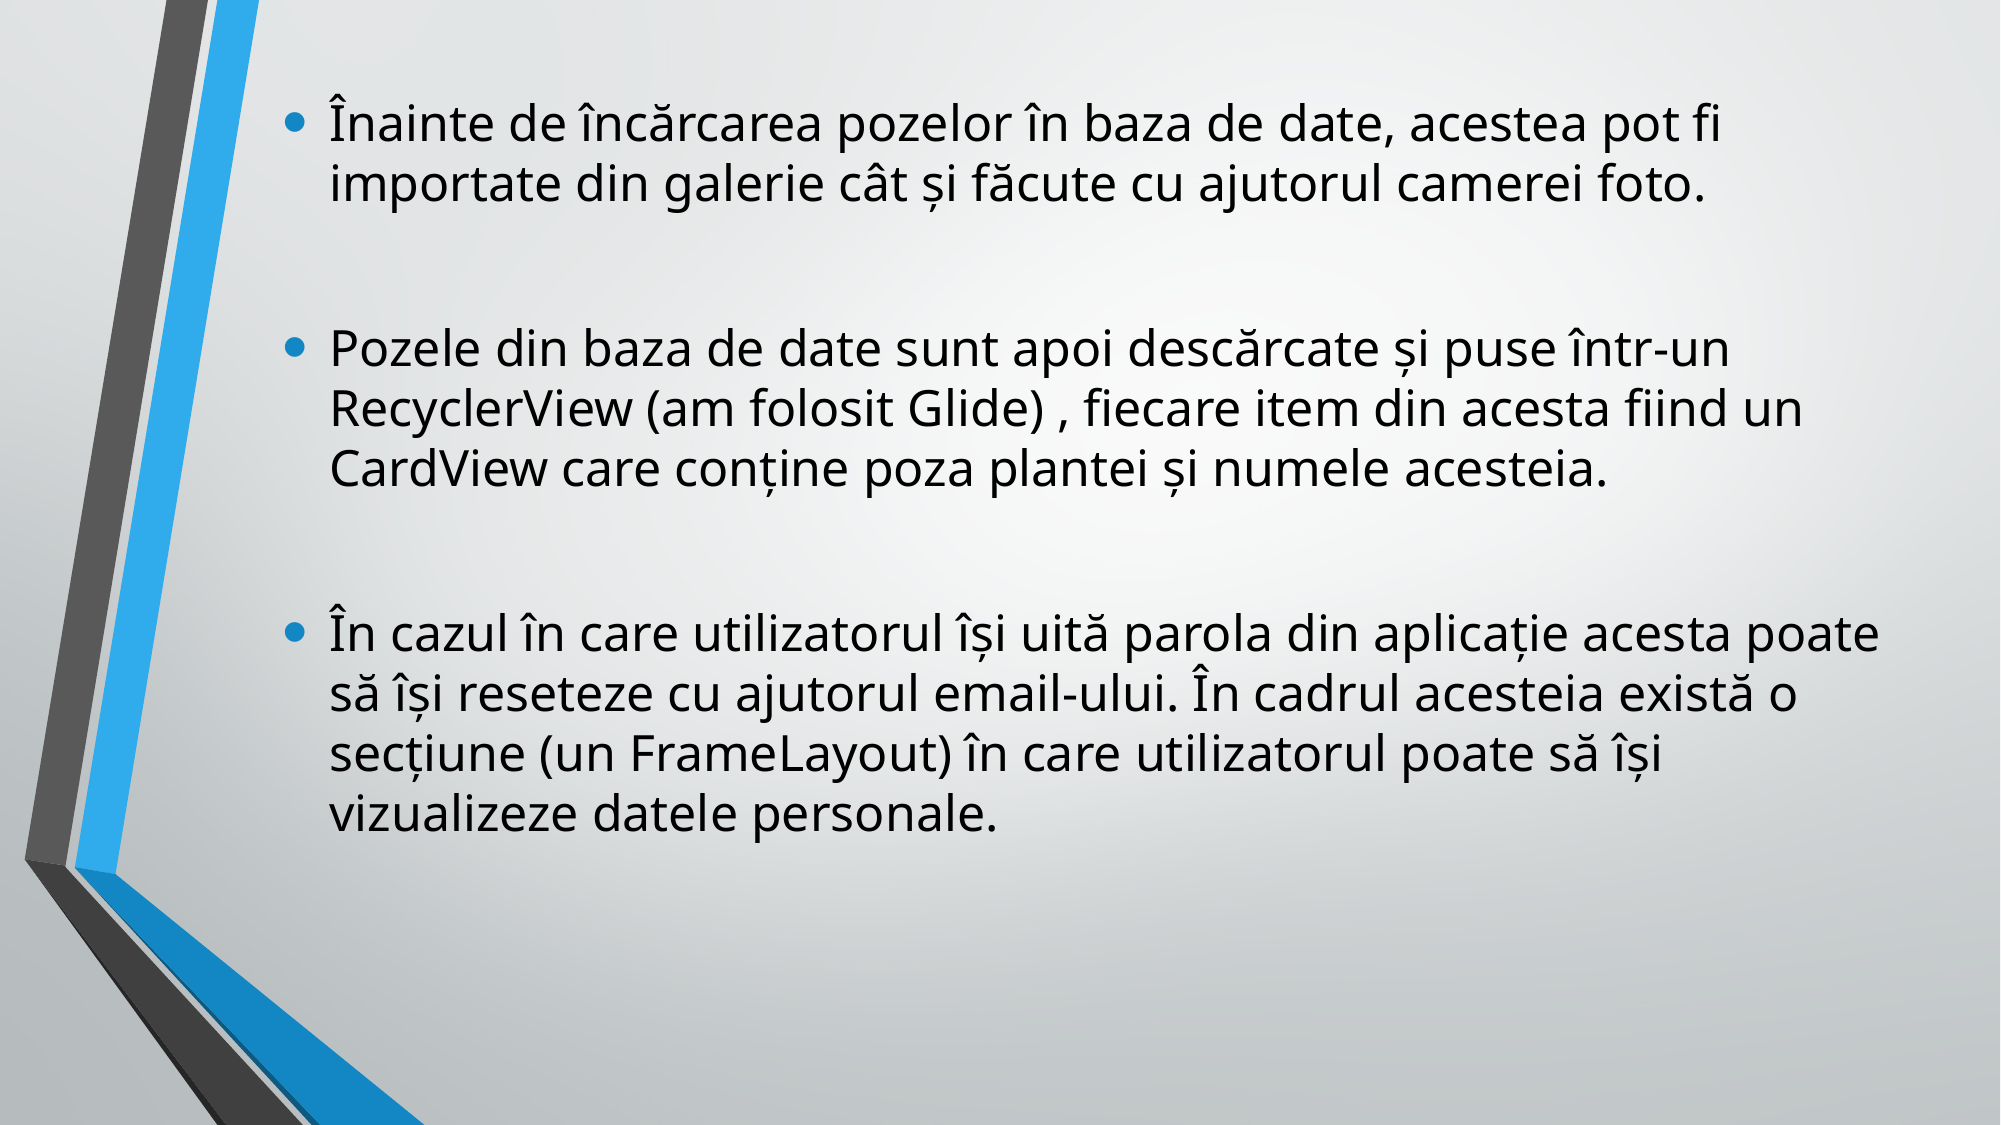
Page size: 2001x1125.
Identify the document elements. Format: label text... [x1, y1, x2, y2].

list Înainte de încărcarea pozelor în baza de date, acestea pot fi importate din galerie cât și făcute cu ajutorul camerei foto. Pozele din baza de date sunt apoi descărcate și puse într-un RecyclerView (am folosit Glide) , fiecare item din acesta fiind un CardView care conține poza plantei și numele acesteia. În cazul în care utilizatorul își uită parola din aplicație acesta poate să își reseteze cu ajutorul email-ului. În cadrul acesteia există o secțiune (un FrameLayout) în care utilizatorul poate să își vizualizeze datele personale. [267, 83, 1911, 924]
